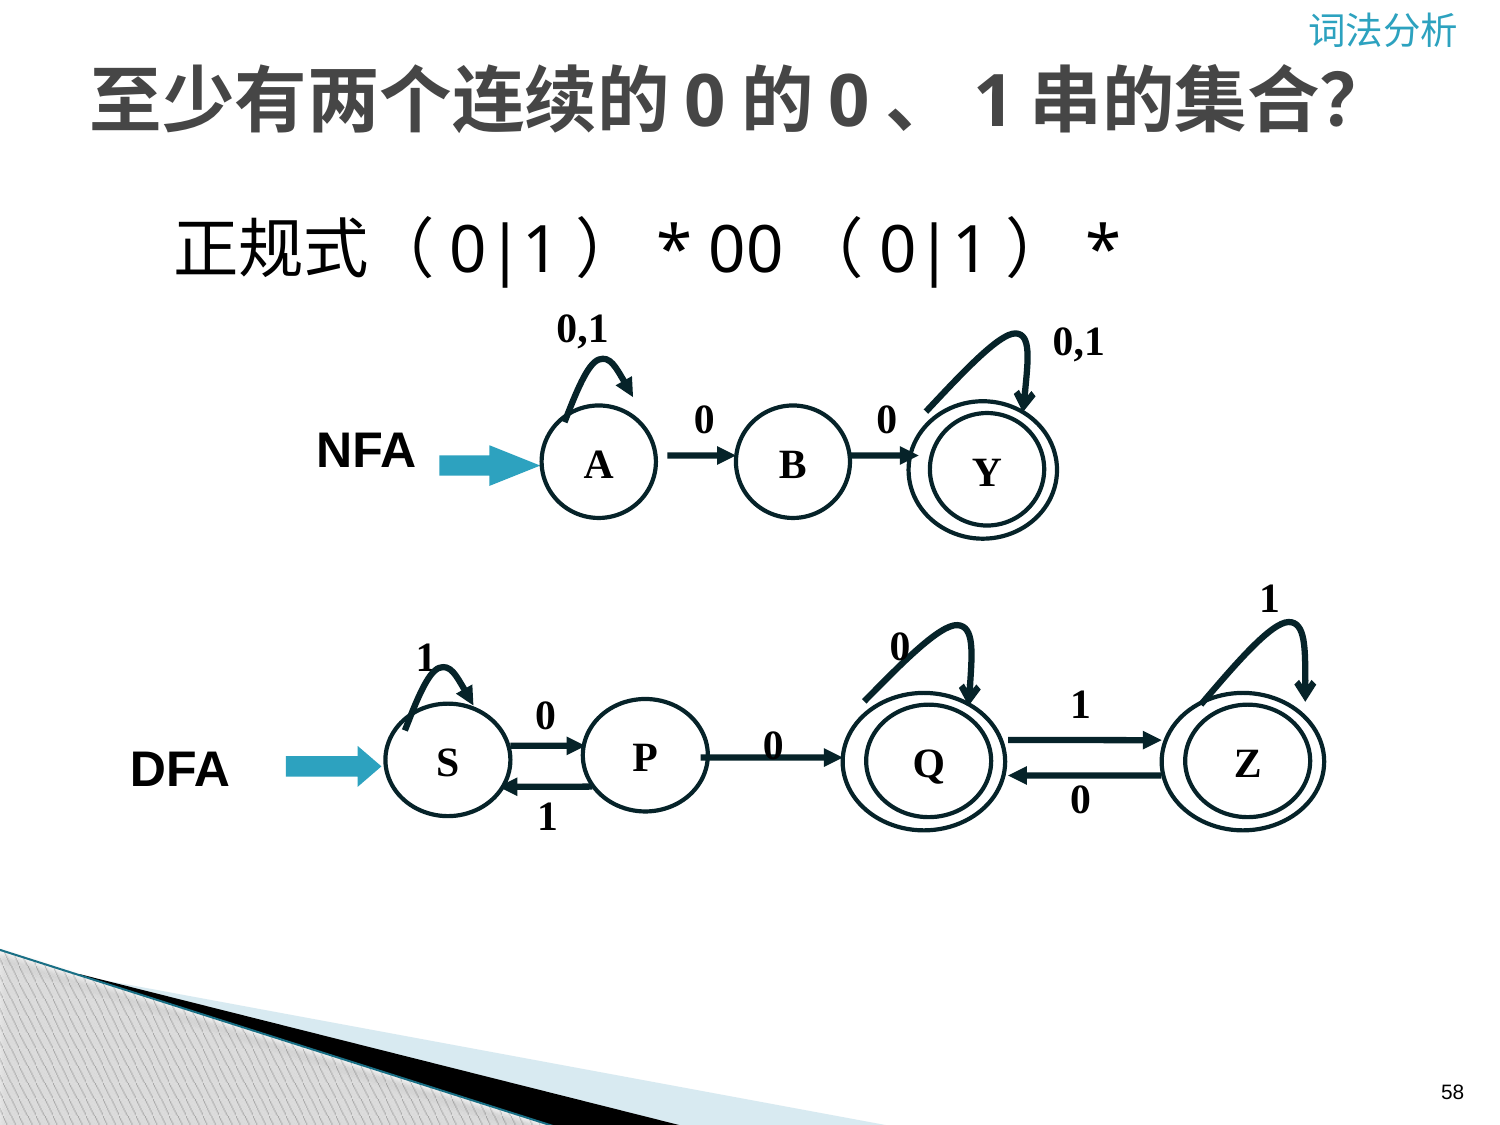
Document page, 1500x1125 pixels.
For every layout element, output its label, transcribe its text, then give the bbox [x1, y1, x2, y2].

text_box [99, 562, 1325, 847]
slide_number 58 [1418, 1051, 1479, 1112]
title 至少有两个连续的0的0、1串的集合？ [75, 45, 1500, 233]
list 正规式（0|1）* 00（0|1）* [139, 233, 1284, 294]
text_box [299, 292, 1121, 540]
